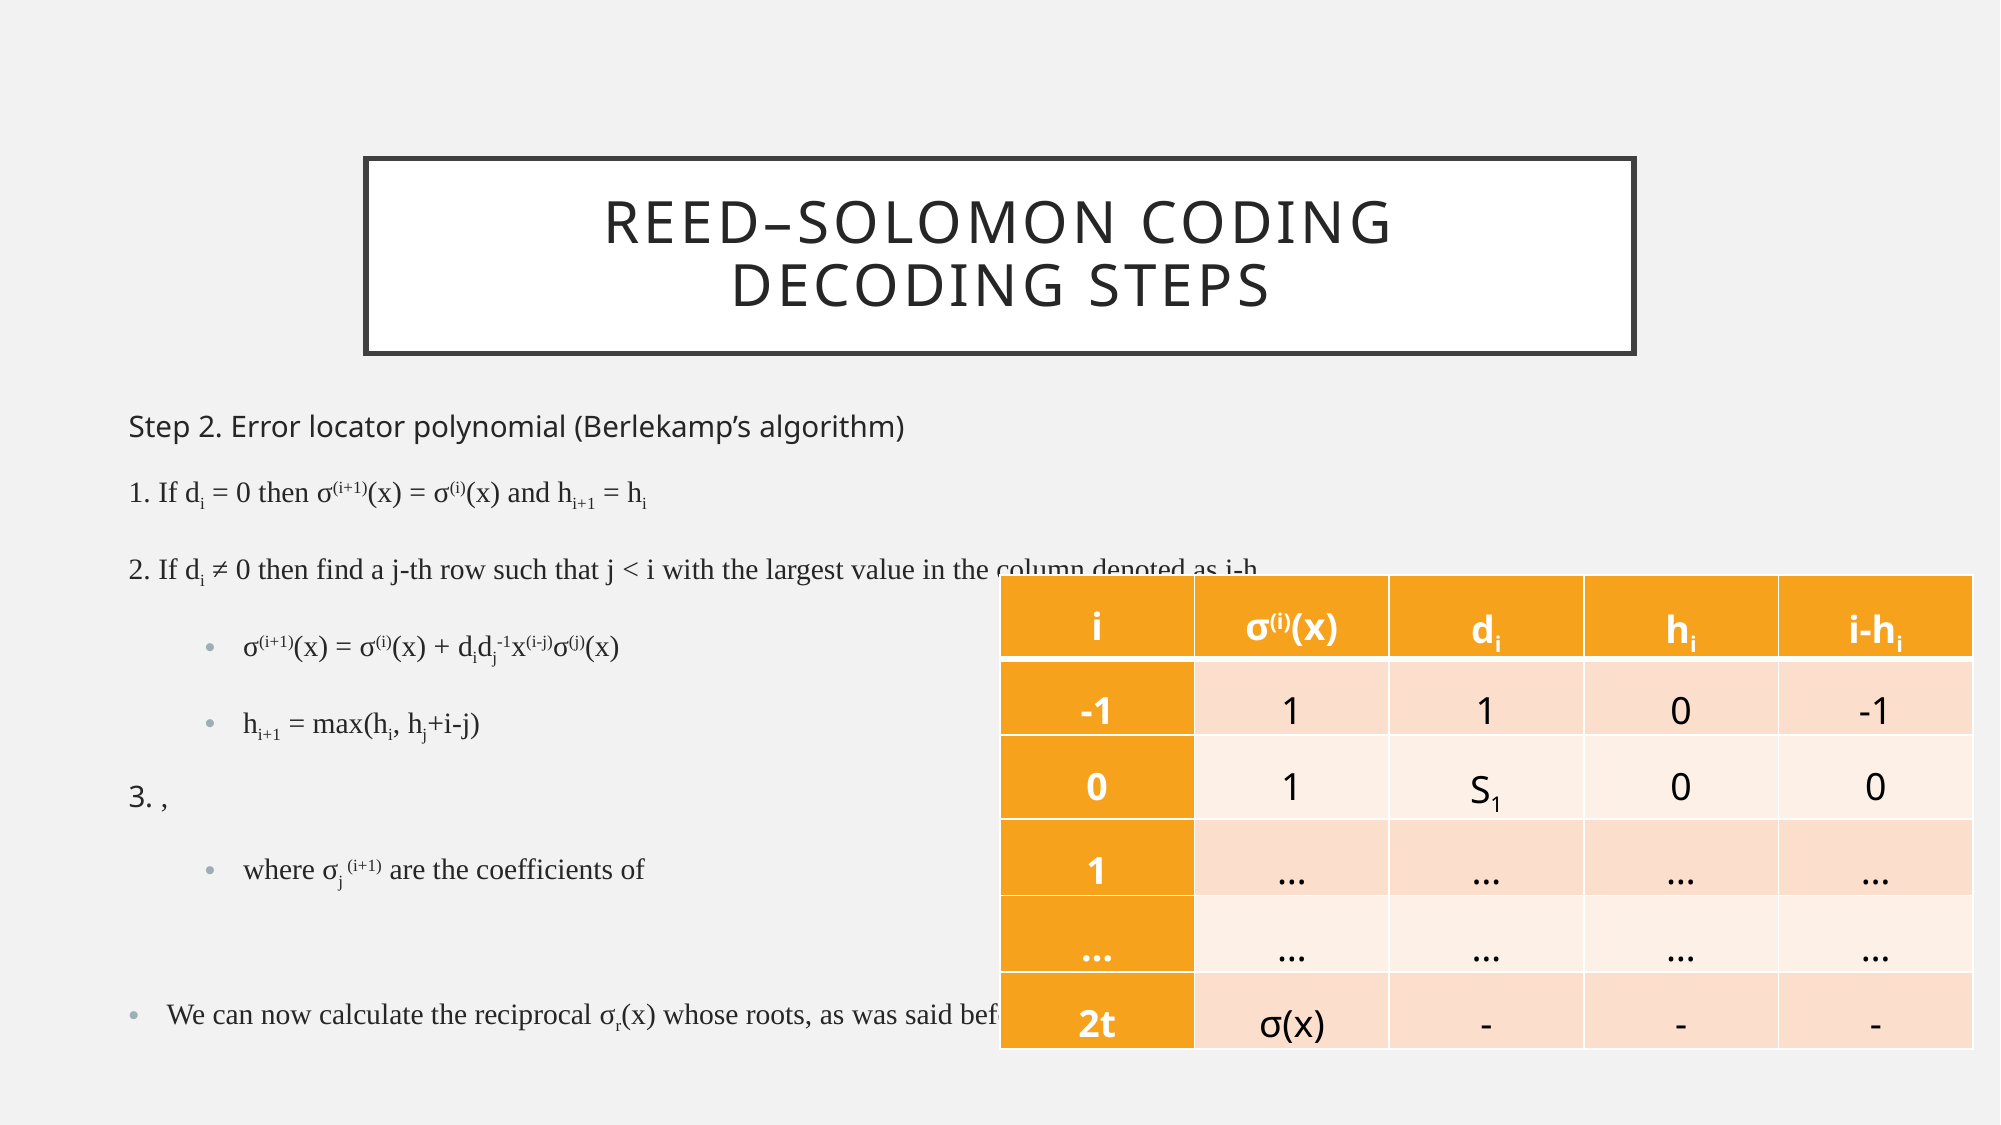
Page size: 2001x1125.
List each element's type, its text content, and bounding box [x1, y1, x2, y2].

table_header i [1001, 576, 1194, 656]
table_cell S1 [1390, 736, 1583, 818]
table_cell 1 [1390, 662, 1583, 734]
table_cell … [1001, 896, 1194, 971]
table_cell … [1195, 820, 1388, 895]
table_cell -1 [1779, 662, 1972, 734]
table_cell … [1390, 820, 1583, 895]
table_cell … [1390, 896, 1583, 971]
table_cell … [1779, 820, 1972, 895]
title REED–Solomon coding Decoding steps [363, 156, 1637, 356]
table_cell 0 [1585, 662, 1778, 734]
table_cell 0 [1001, 736, 1194, 818]
table_cell 1 [1195, 662, 1388, 734]
table_cell … [1585, 896, 1778, 971]
table_cell … [1585, 820, 1778, 895]
table_cell 0 [1585, 736, 1778, 818]
table_cell σ(x) [1195, 973, 1388, 1048]
table_cell -1 [1001, 662, 1194, 734]
table_cell 1 [1001, 820, 1194, 895]
table_cell 1 [1195, 736, 1388, 818]
table_cell - [1779, 973, 1972, 1048]
table_header σ(i)(x) [1195, 576, 1388, 656]
table_cell 0 [1779, 736, 1972, 818]
table_cell … [1195, 896, 1388, 971]
table_header di [1390, 576, 1583, 656]
table_header i-hi [1779, 576, 1972, 656]
table_cell - [1585, 973, 1778, 1048]
table_cell - [1390, 973, 1583, 1048]
table_cell … [1779, 896, 1972, 971]
table_cell 2t [1001, 973, 1194, 1048]
table_header hi [1585, 576, 1778, 656]
